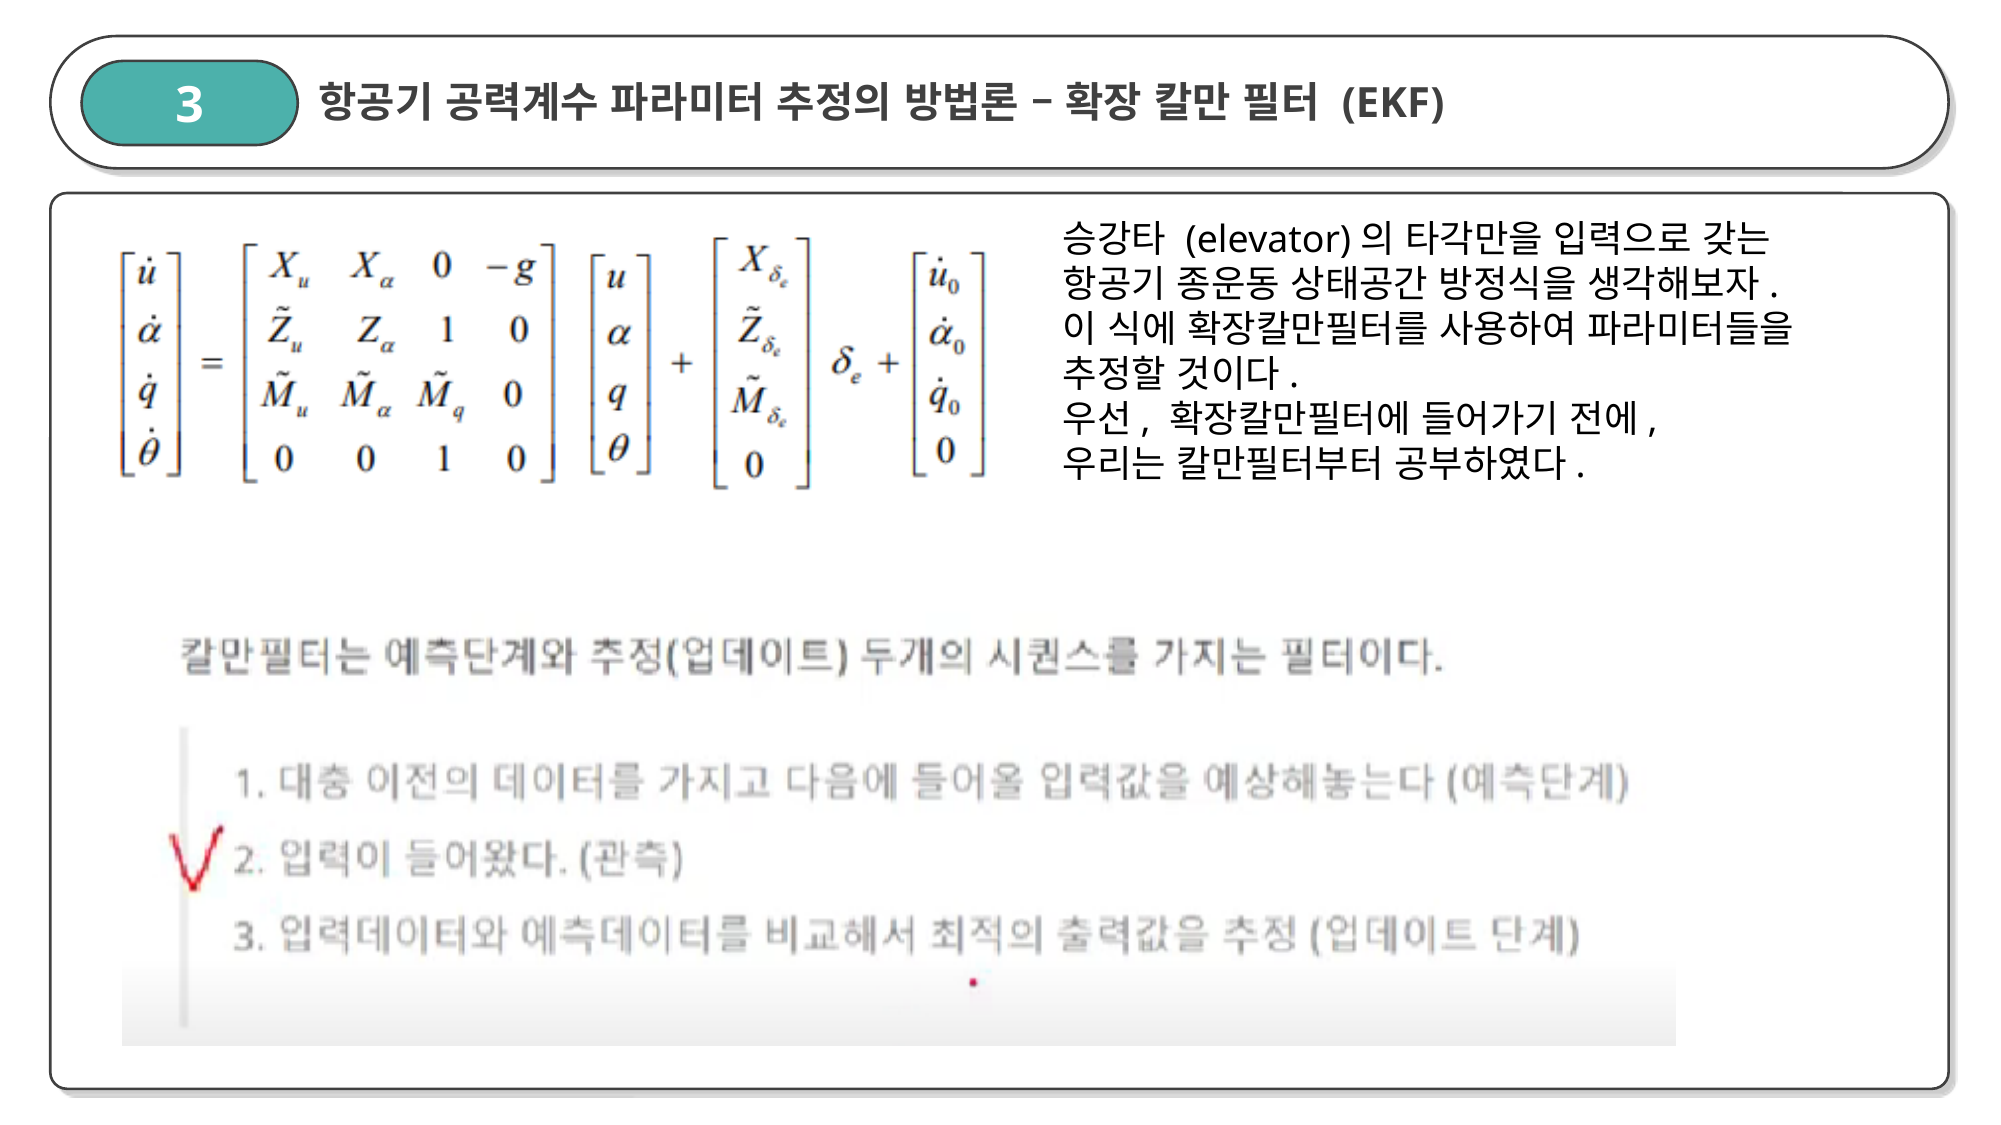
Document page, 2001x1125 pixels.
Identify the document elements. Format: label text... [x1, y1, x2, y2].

text_box [49, 191, 1950, 1090]
text_box 승강타 (elevator)의 타각만을 입력으로 갖는 항공기 종운동 상태공간 방정식을 생각해보자. 이 식에 확장칼만필터를 사용하여 파라미터들을 추정할 것이다. 우선, 확장칼만필터에 들어가기 전에, 우리는 칼만필터부터 공부하였다. [1047, 207, 1891, 493]
text_box 3 [80, 59, 299, 147]
picture [96, 211, 1022, 511]
picture [122, 567, 1676, 1046]
text_box 항공기 공력계수 파라미터 추정의 방법론 – 확장 칼만 필터 (EKF) [49, 34, 1950, 170]
